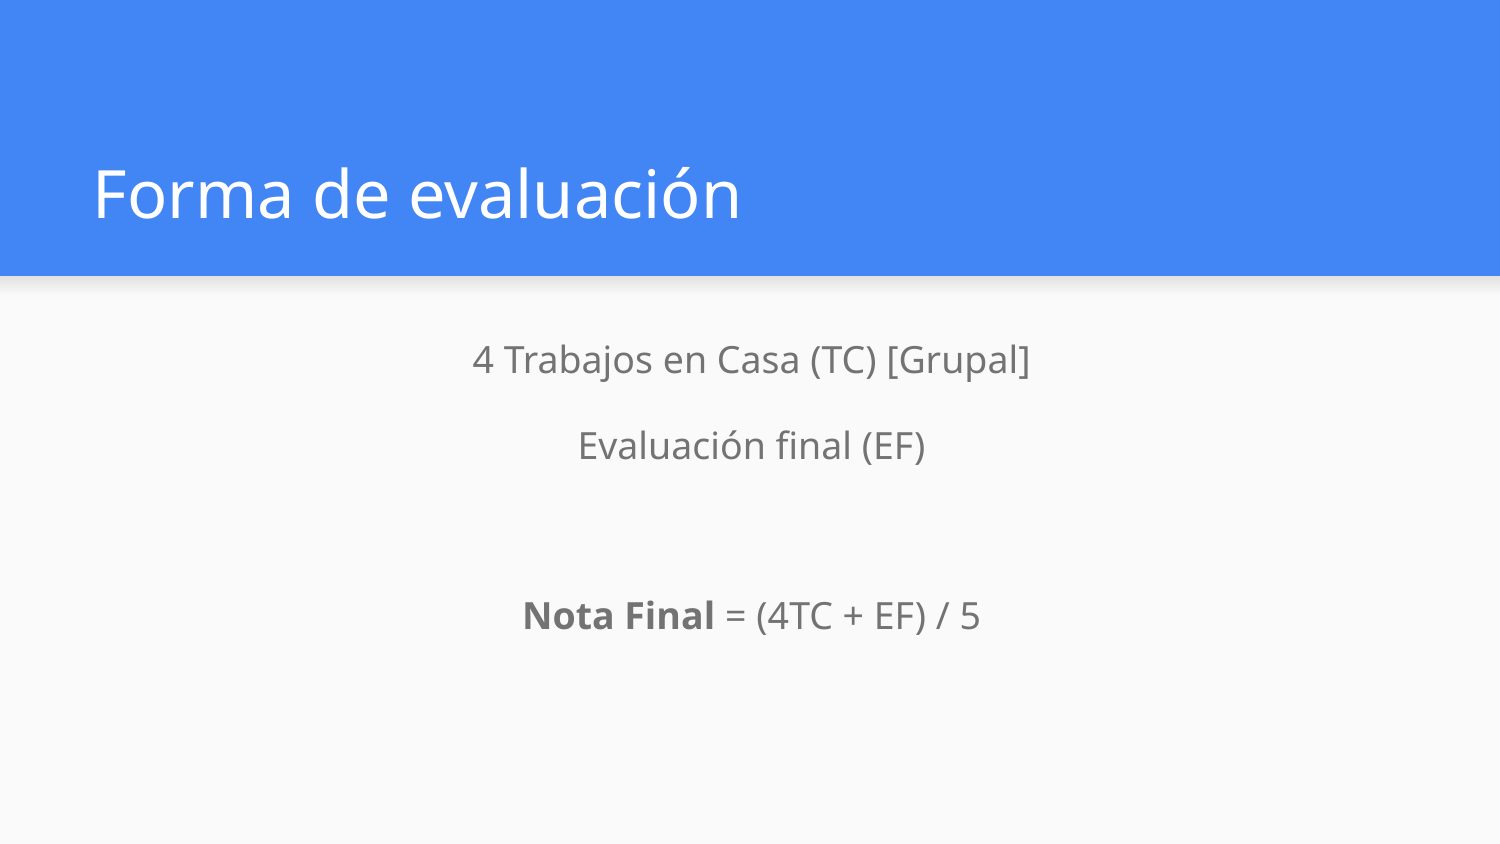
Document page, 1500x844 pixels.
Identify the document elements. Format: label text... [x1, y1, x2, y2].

list 4 Trabajos en Casa (TC) [Grupal] Evaluación final (EF) Nota Final = (4TC + EF) / 5 [77, 314, 1427, 760]
title Forma de evaluación [77, 121, 1427, 248]
